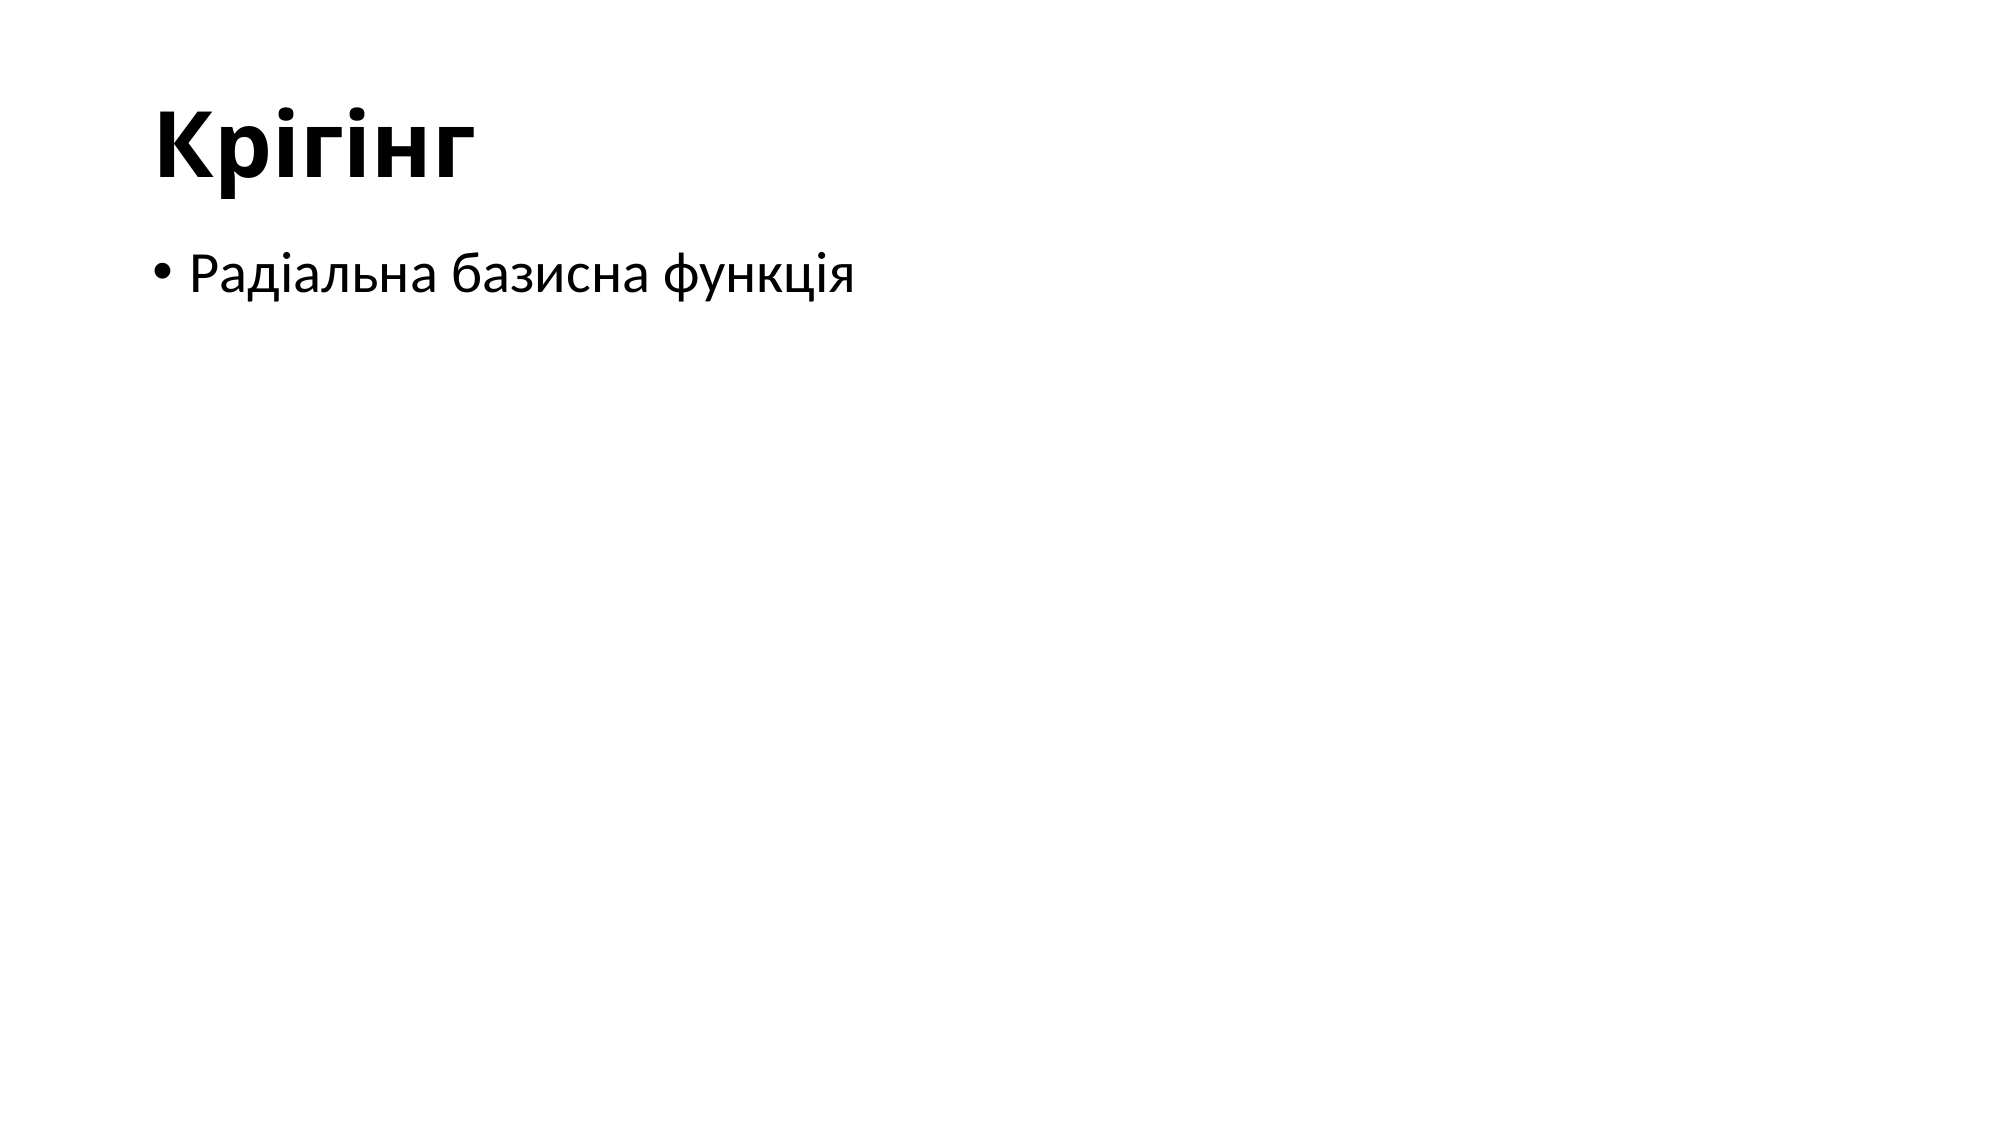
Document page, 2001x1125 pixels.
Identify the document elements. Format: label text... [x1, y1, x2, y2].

title Крігінг [137, 39, 1863, 258]
